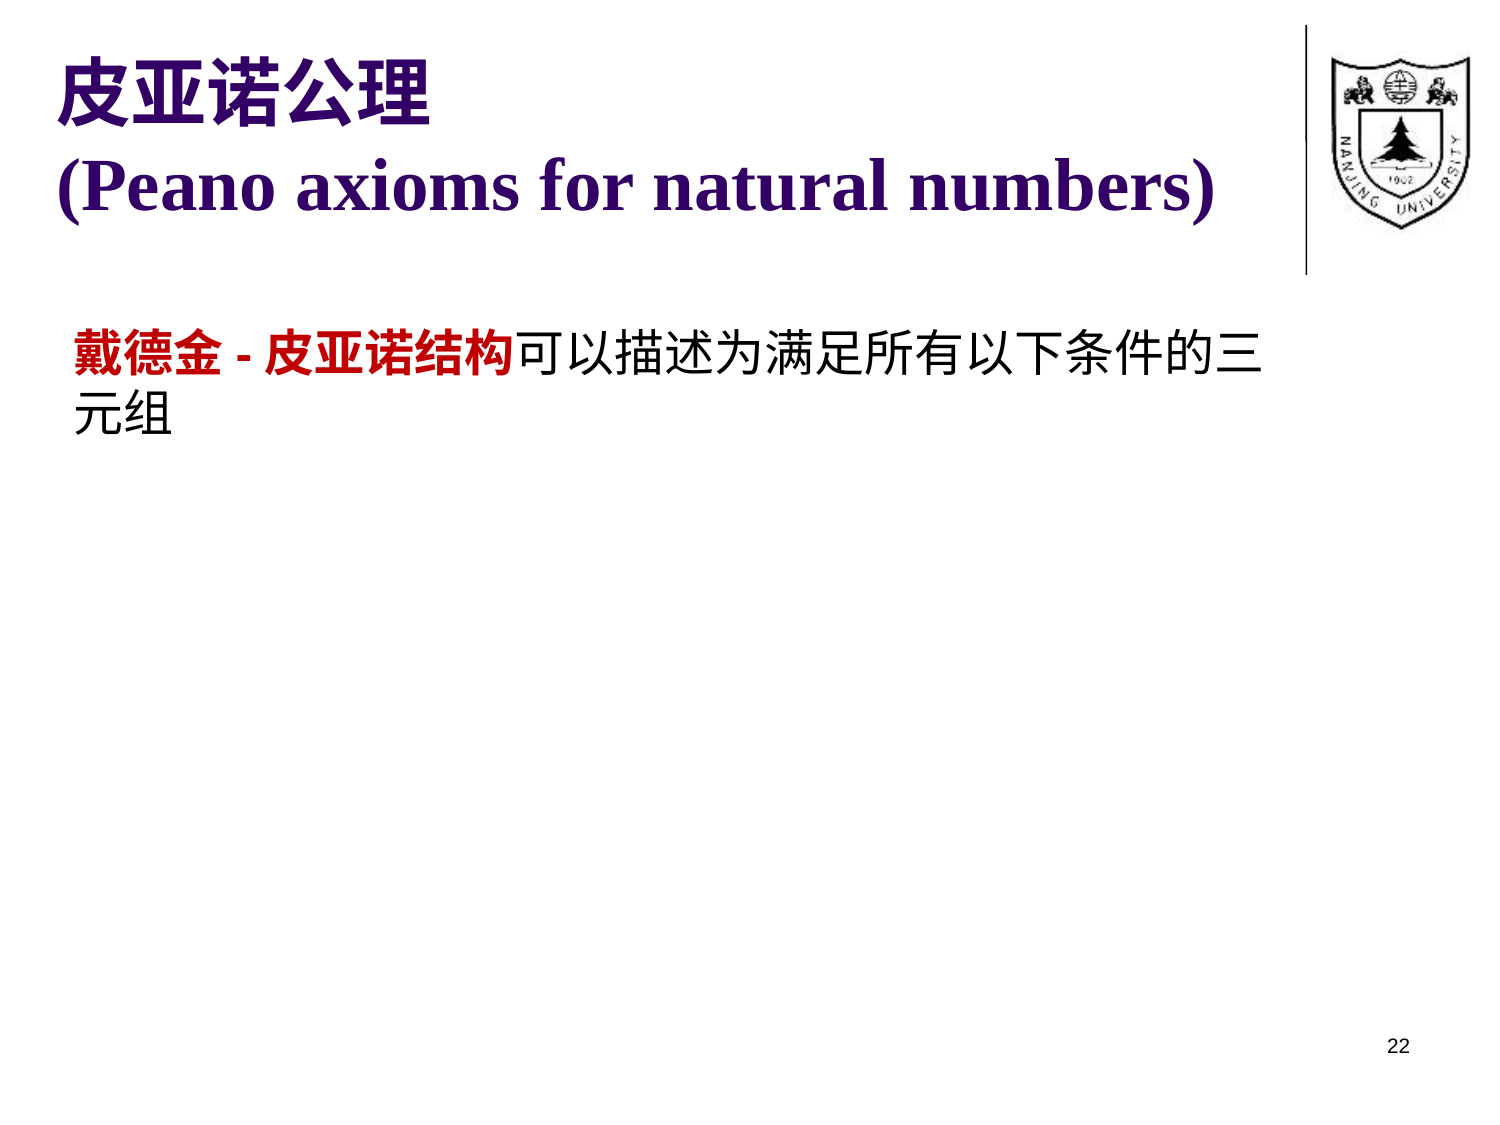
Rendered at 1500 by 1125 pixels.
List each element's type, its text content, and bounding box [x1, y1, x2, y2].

slide_number 22 [1074, 1024, 1426, 1101]
title 皮亚诺公理 (Peano axioms for natural numbers) [41, 20, 1329, 233]
picture [1328, 51, 1481, 235]
